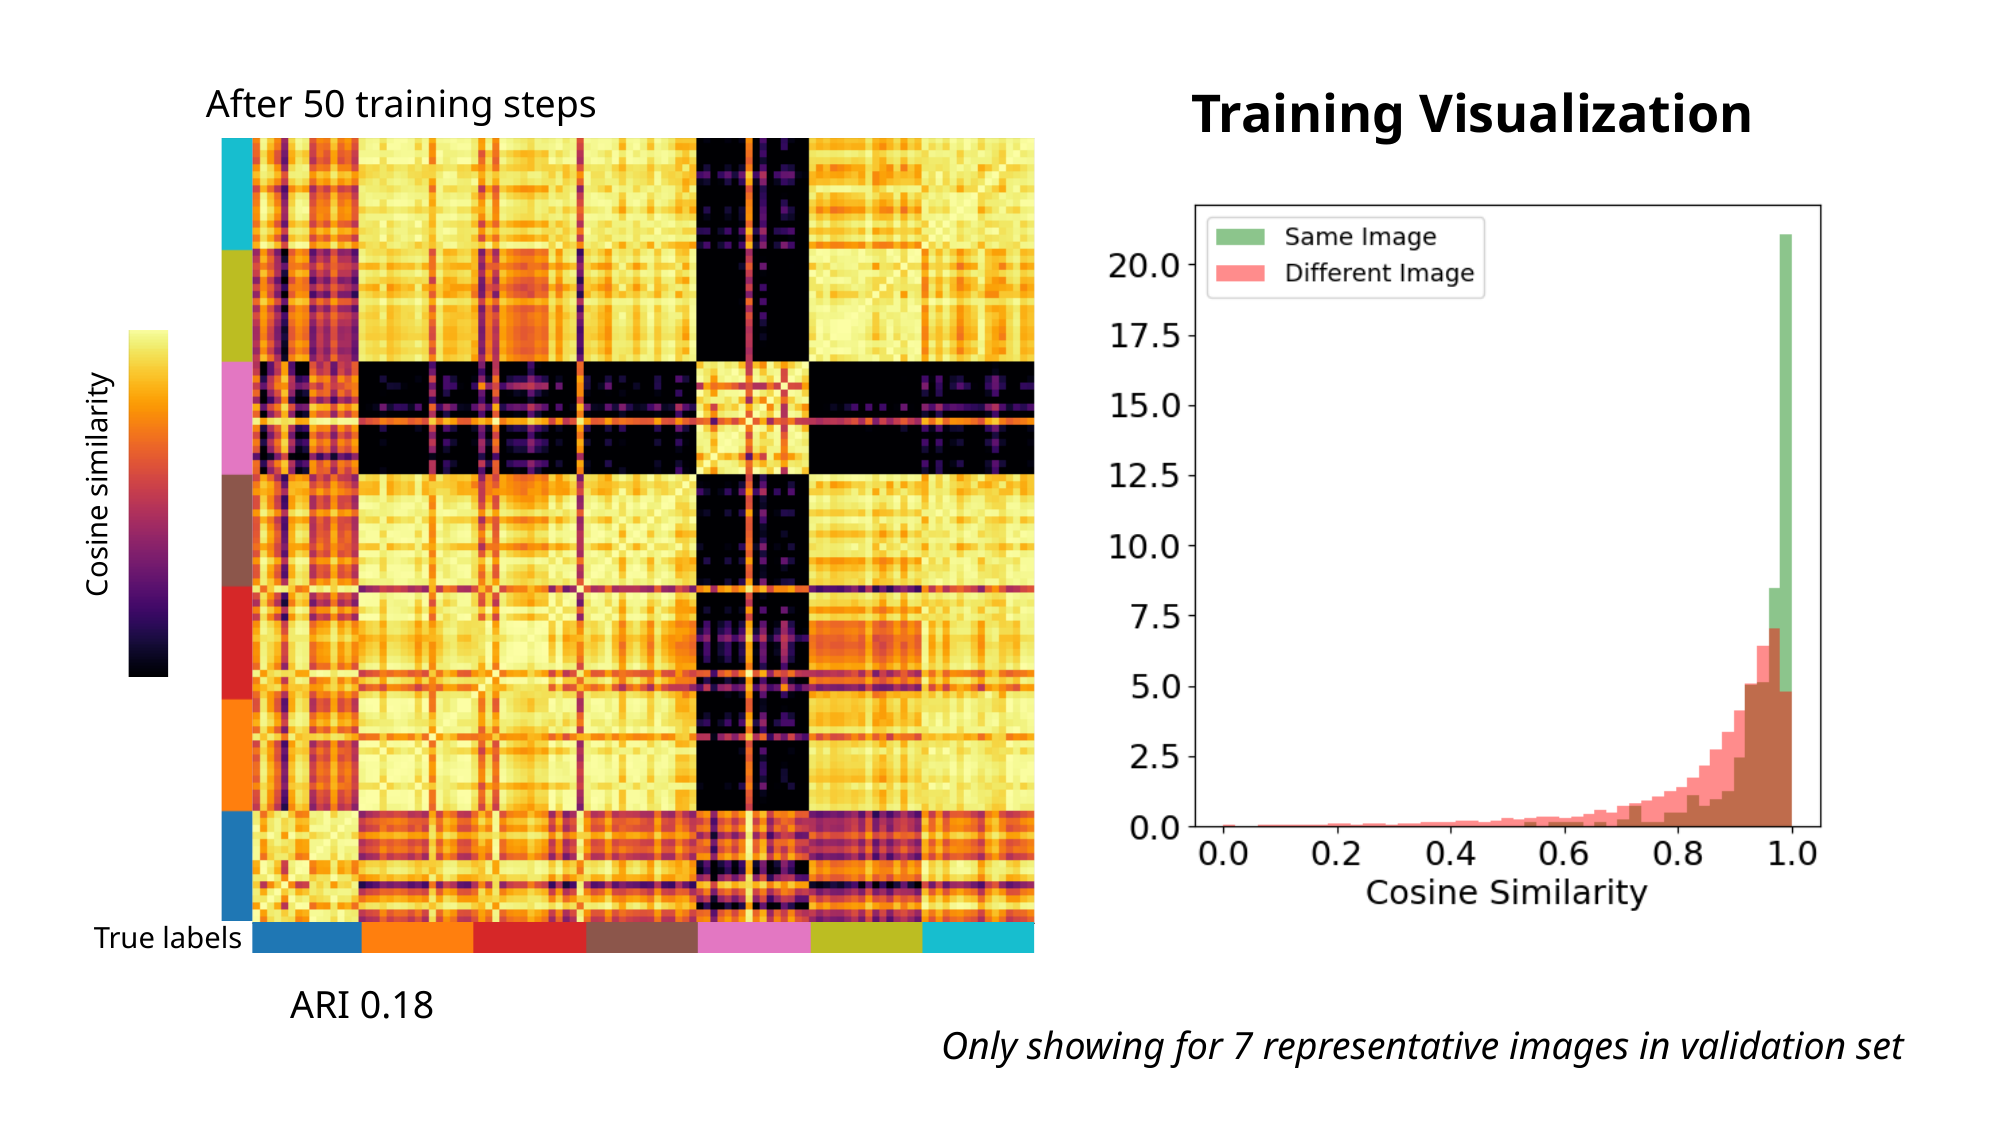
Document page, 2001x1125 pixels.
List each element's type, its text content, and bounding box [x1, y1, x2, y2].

text_box True labels [79, 912, 258, 962]
picture [0, 138, 1036, 954]
text_box Training Visualization [1176, 72, 1769, 150]
text_box Cosine similarity [70, 357, 121, 513]
text_box ARI 0.18 [275, 974, 450, 1034]
text_box Cosine similarity [70, 546, 121, 612]
text_box Only showing for 7 representative images in validation set [926, 1014, 1920, 1075]
picture [1094, 202, 1902, 915]
text_box After 50 training steps [190, 72, 612, 133]
